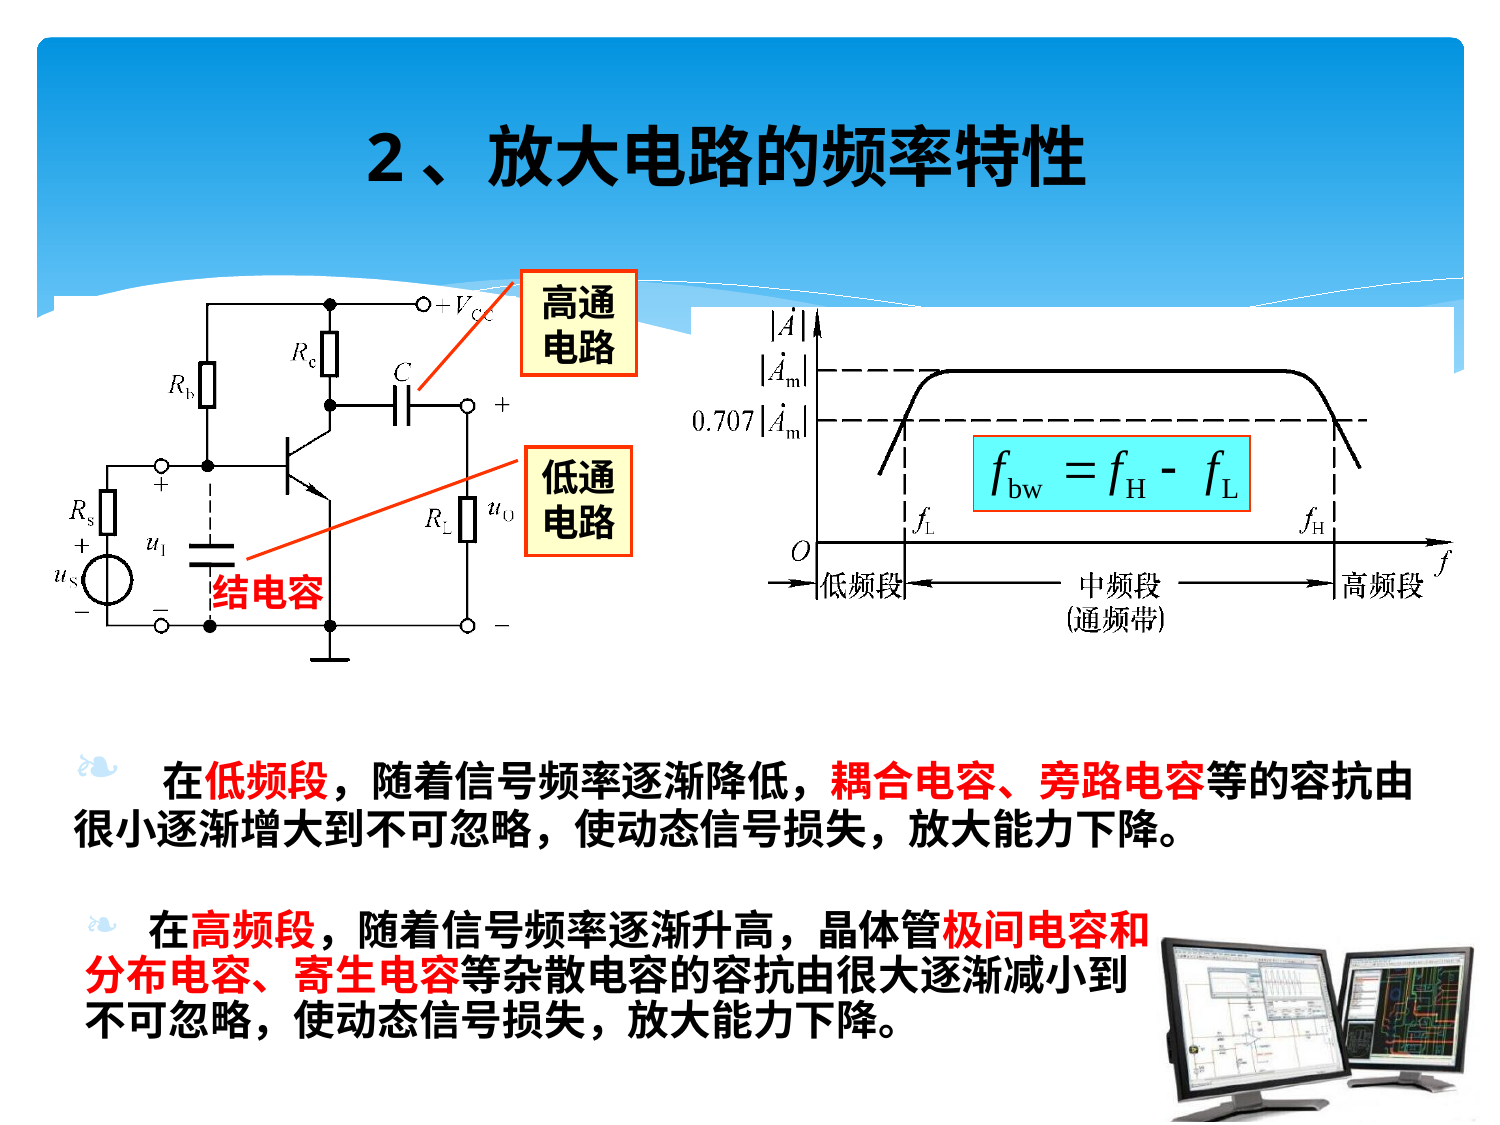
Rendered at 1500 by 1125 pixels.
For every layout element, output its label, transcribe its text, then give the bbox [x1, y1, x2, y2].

text_box 低通电路 [526, 447, 632, 556]
title 2、放大电路的频率特性 [351, 117, 1278, 193]
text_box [191, 483, 233, 633]
text_box 高通电路 [521, 271, 637, 375]
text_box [974, 436, 1250, 511]
picture [1151, 937, 1480, 1122]
text_box 在高频段，随着信号频率逐渐升高，晶体管极间电容和分布电容、寄生电容等杂散电容的容抗由很大逐渐减小到不可忽略，使动态信号损失，放大能力下降。 [70, 902, 1172, 1053]
text_box 在低频段，随着信号频率逐渐降低，耦合电容、旁路电容等的容抗由很小逐渐增大到不可忽略，使动态信号损失，放大能力下降。 [58, 738, 1453, 861]
picture [53, 295, 517, 672]
picture [690, 306, 1454, 633]
